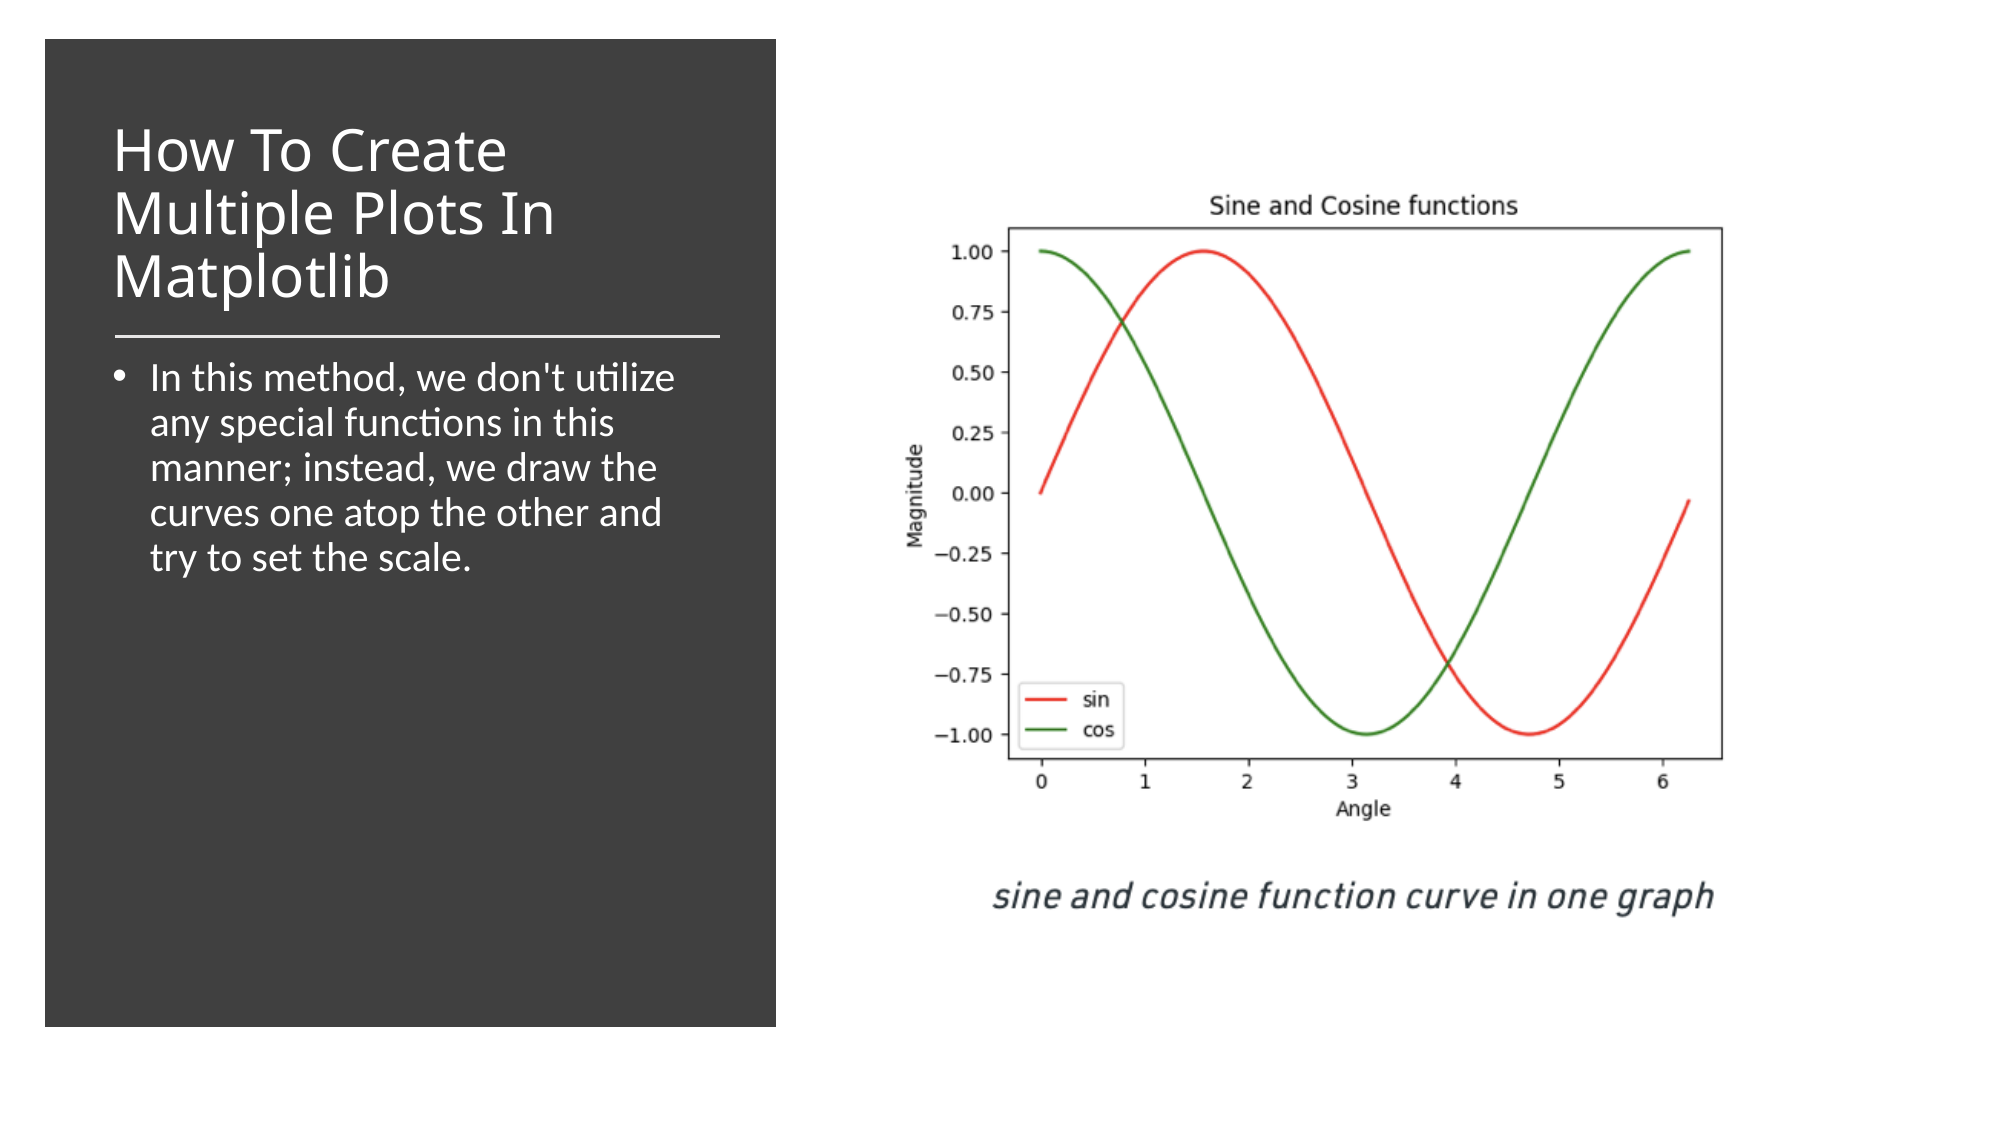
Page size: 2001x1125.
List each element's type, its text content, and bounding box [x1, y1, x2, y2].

list In this method, we don't utilize any special functions in this manner; instead, we draw the curves one atop the other and try to set the scale. [97, 348, 725, 967]
title How To Create Multiple Plots In Matplotlib [97, 105, 725, 326]
picture [838, 146, 1921, 953]
text_box [54, 49, 767, 1018]
